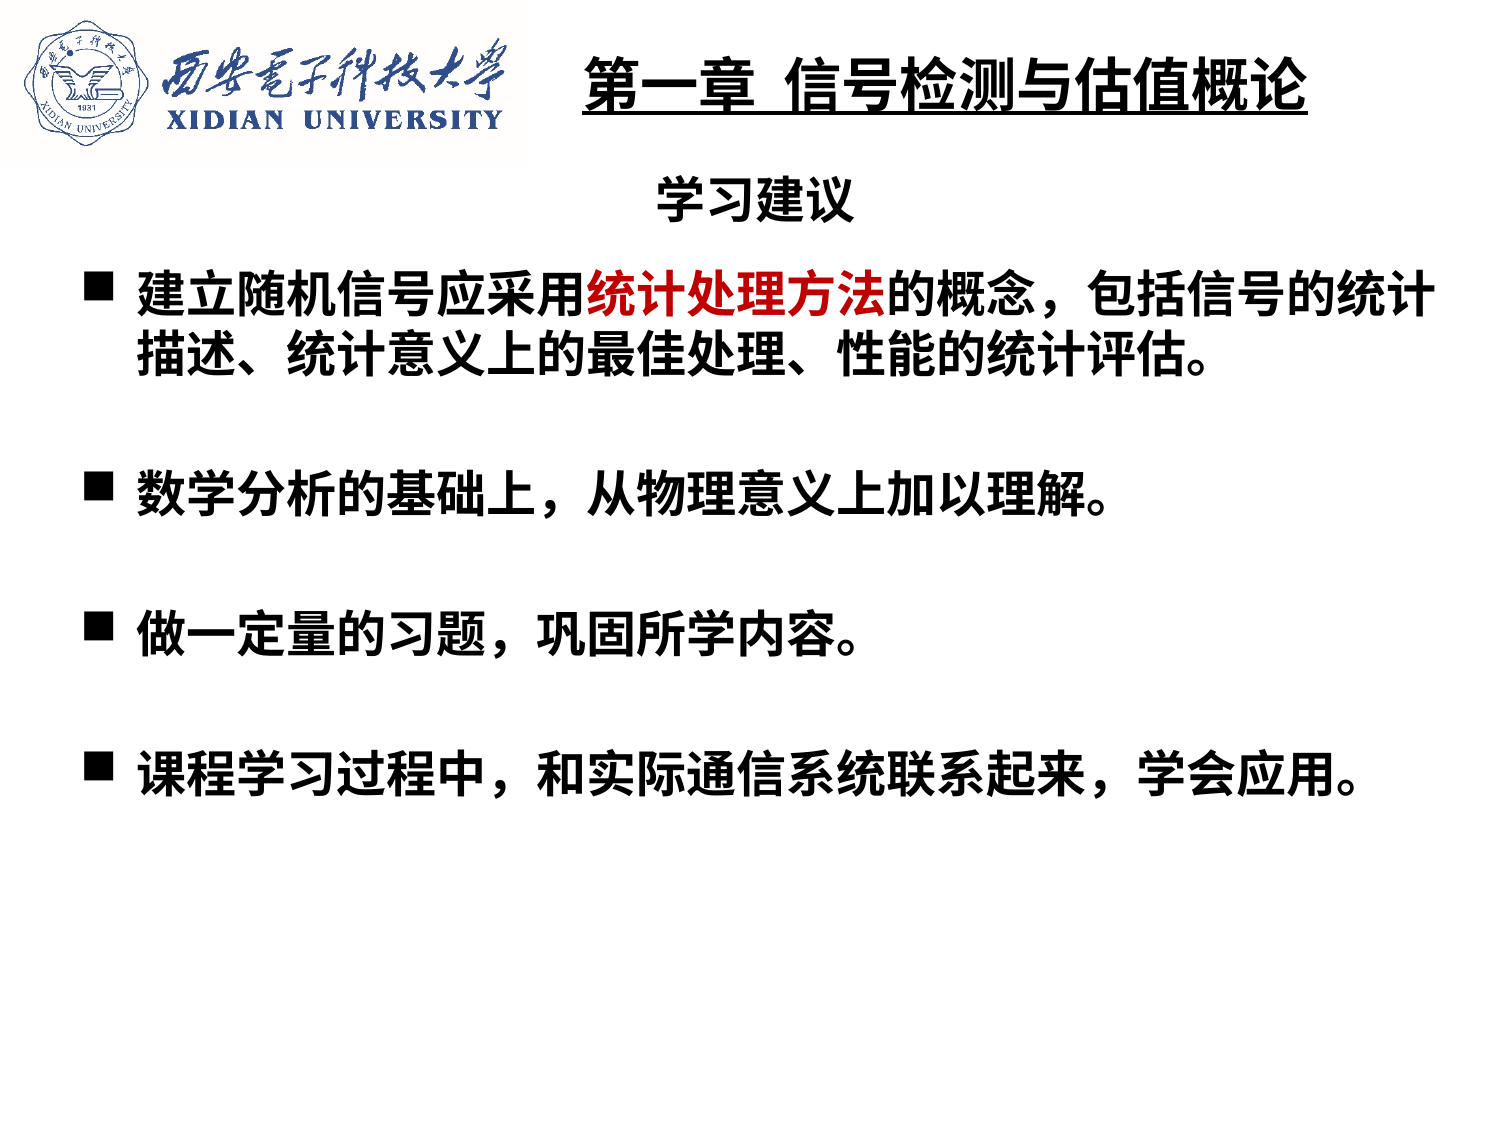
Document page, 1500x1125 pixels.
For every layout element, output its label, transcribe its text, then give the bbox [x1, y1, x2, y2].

picture [0, 0, 530, 168]
text_box 学习建议 [64, 160, 1447, 255]
subtitle 建立随机信号应采用统计处理方法的概念，包括信号的统计描述、统计意义上的最佳处理、性能的统计评估。 数学分析的基础上，从物理意义上加以理解。 做一定量的习题，巩固所学内容。 课程学习过程中，和实际通信系统联系起来，学会应用。 [64, 255, 1471, 870]
title 第一章 信号检测与估值概论 [561, 30, 1329, 137]
